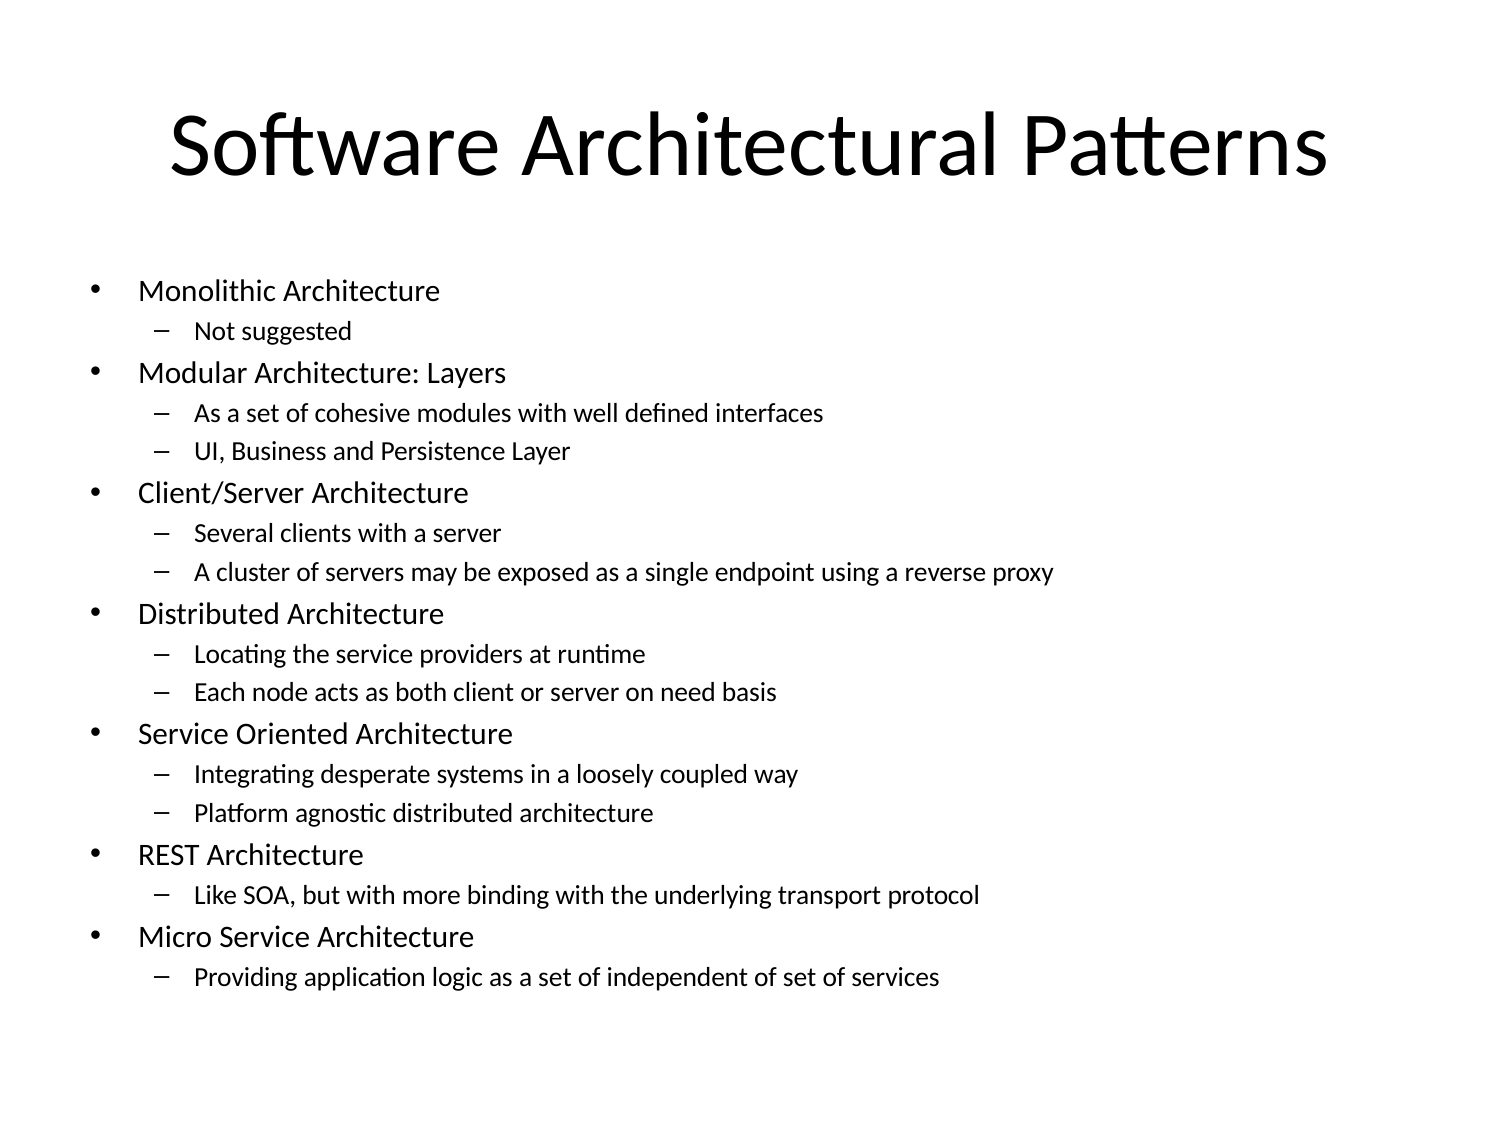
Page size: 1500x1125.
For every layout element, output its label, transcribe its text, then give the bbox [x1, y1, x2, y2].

title Software Architectural Patterns [75, 45, 1425, 233]
list Monolithic Architecture Not suggested Modular Architecture: Layers As a set of cohesive modules with well defined interfaces UI, Business and Persistence Layer Client/Server Architecture Several clients with a server A cluster of servers may be exposed as a single endpoint using a reverse proxy Distributed Architecture Locating the service providers at runtime Each node acts as both client or server on need basis Service Oriented Architecture Integrating desperate systems in a loosely coupled way Platform agnostic distributed architecture REST Architecture Like SOA, but with more binding with the underlying transport protocol Micro Service Architecture Providing application logic as a set of independent of set of services [75, 262, 1425, 1005]
